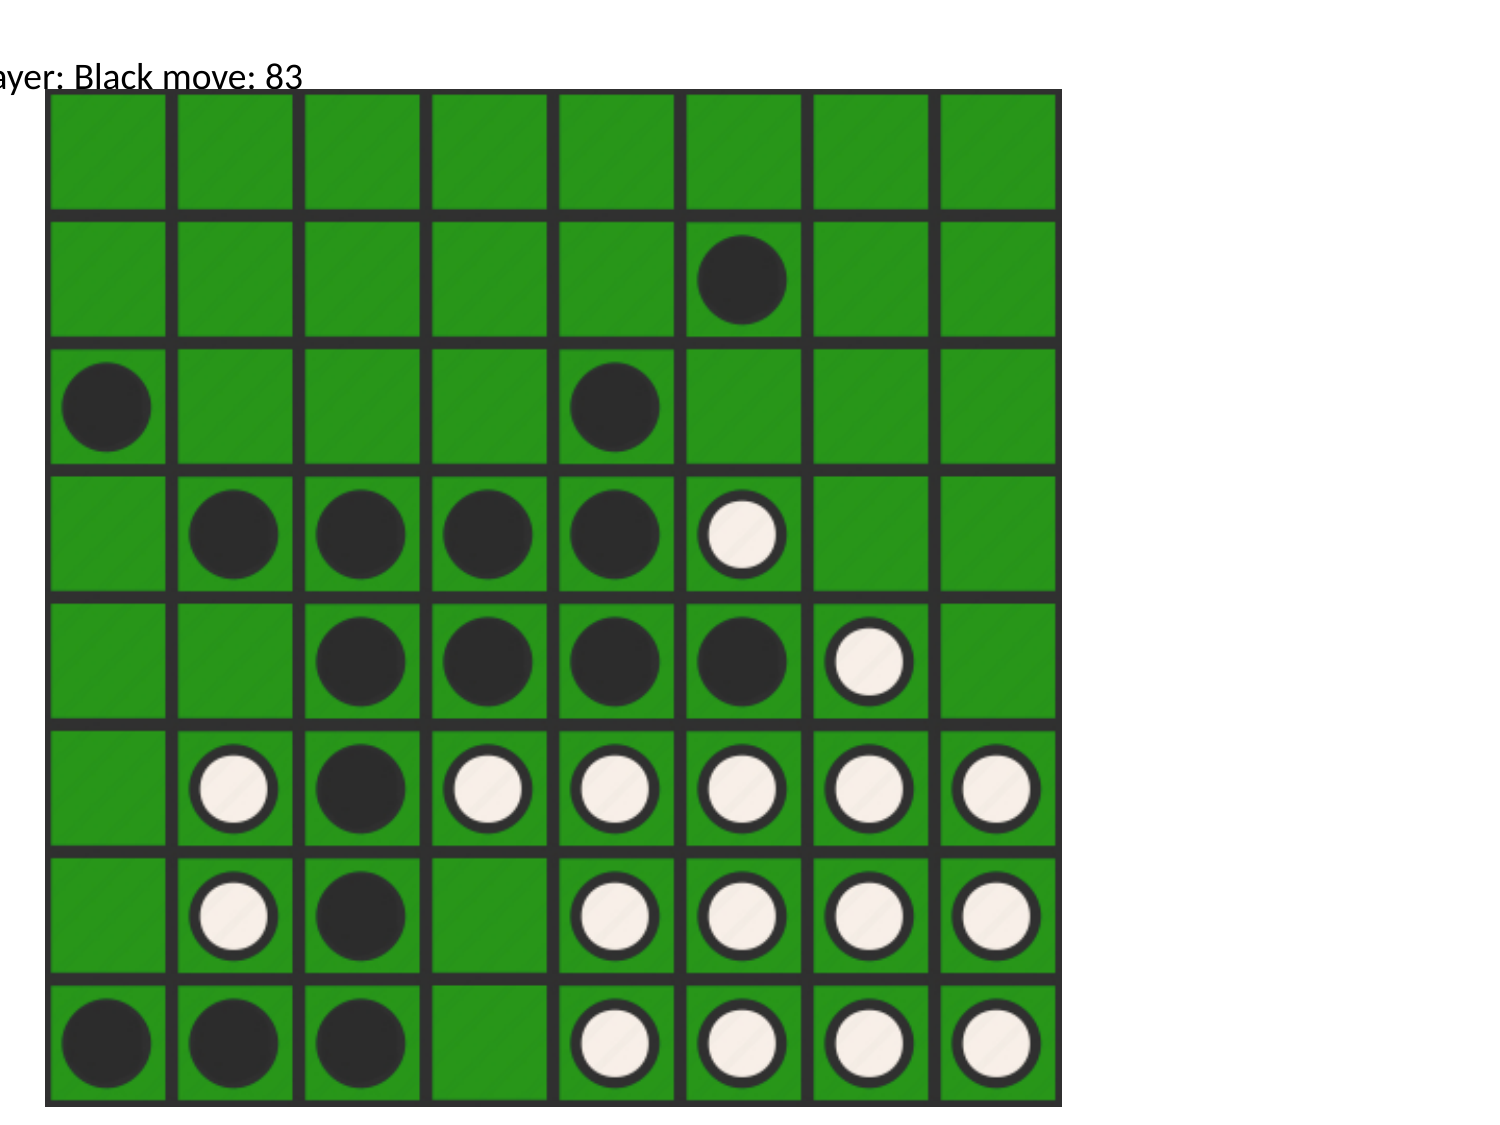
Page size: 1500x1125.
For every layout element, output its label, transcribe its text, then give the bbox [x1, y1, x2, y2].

picture [44, 89, 1062, 1107]
text_box turn: 29 player: Black move: 83 [0, 44, 319, 105]
